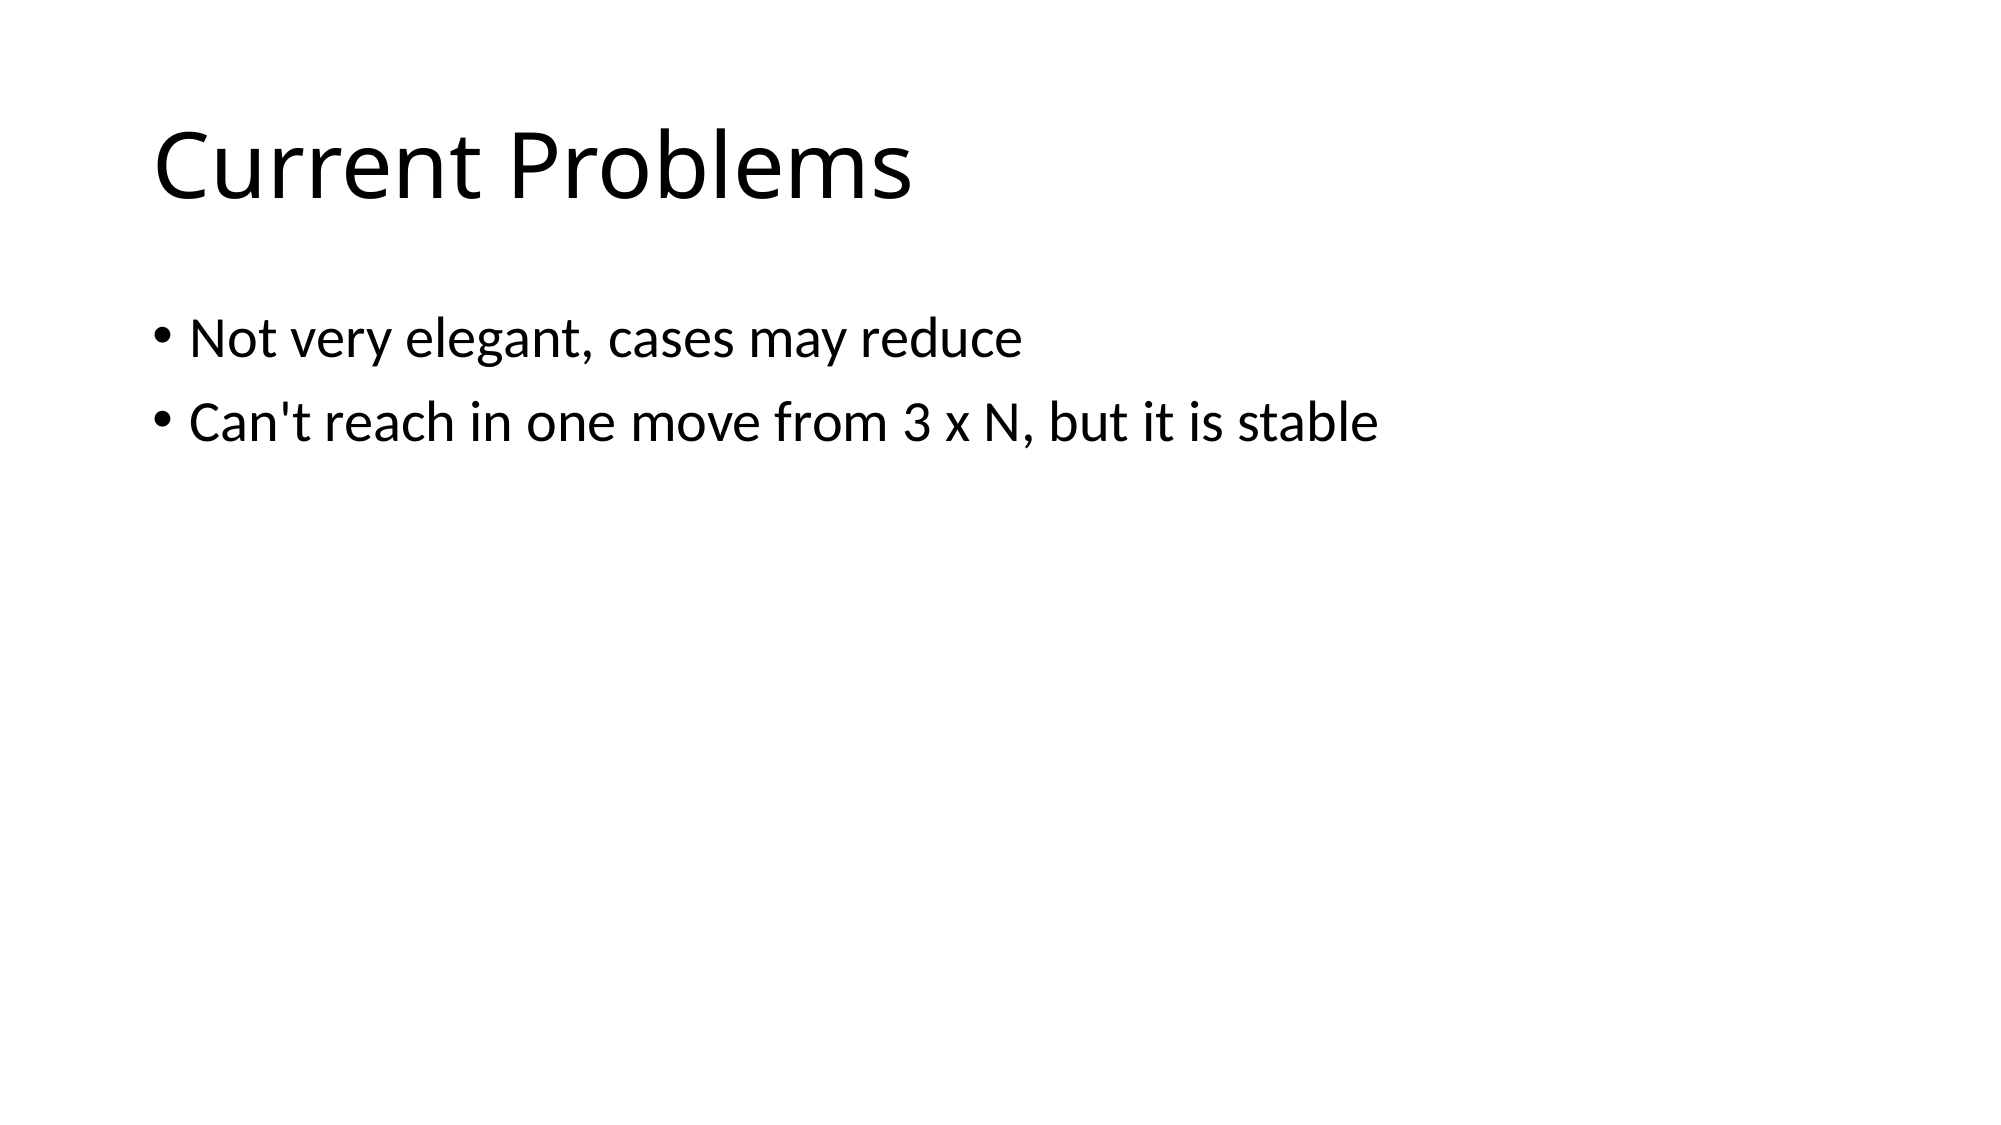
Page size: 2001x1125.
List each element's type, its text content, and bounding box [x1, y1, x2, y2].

title Current Problems [137, 59, 1863, 278]
list Not very elegant, cases may reduce Can't reach in one move from 3 x N, but it is stable [137, 299, 1863, 1014]
